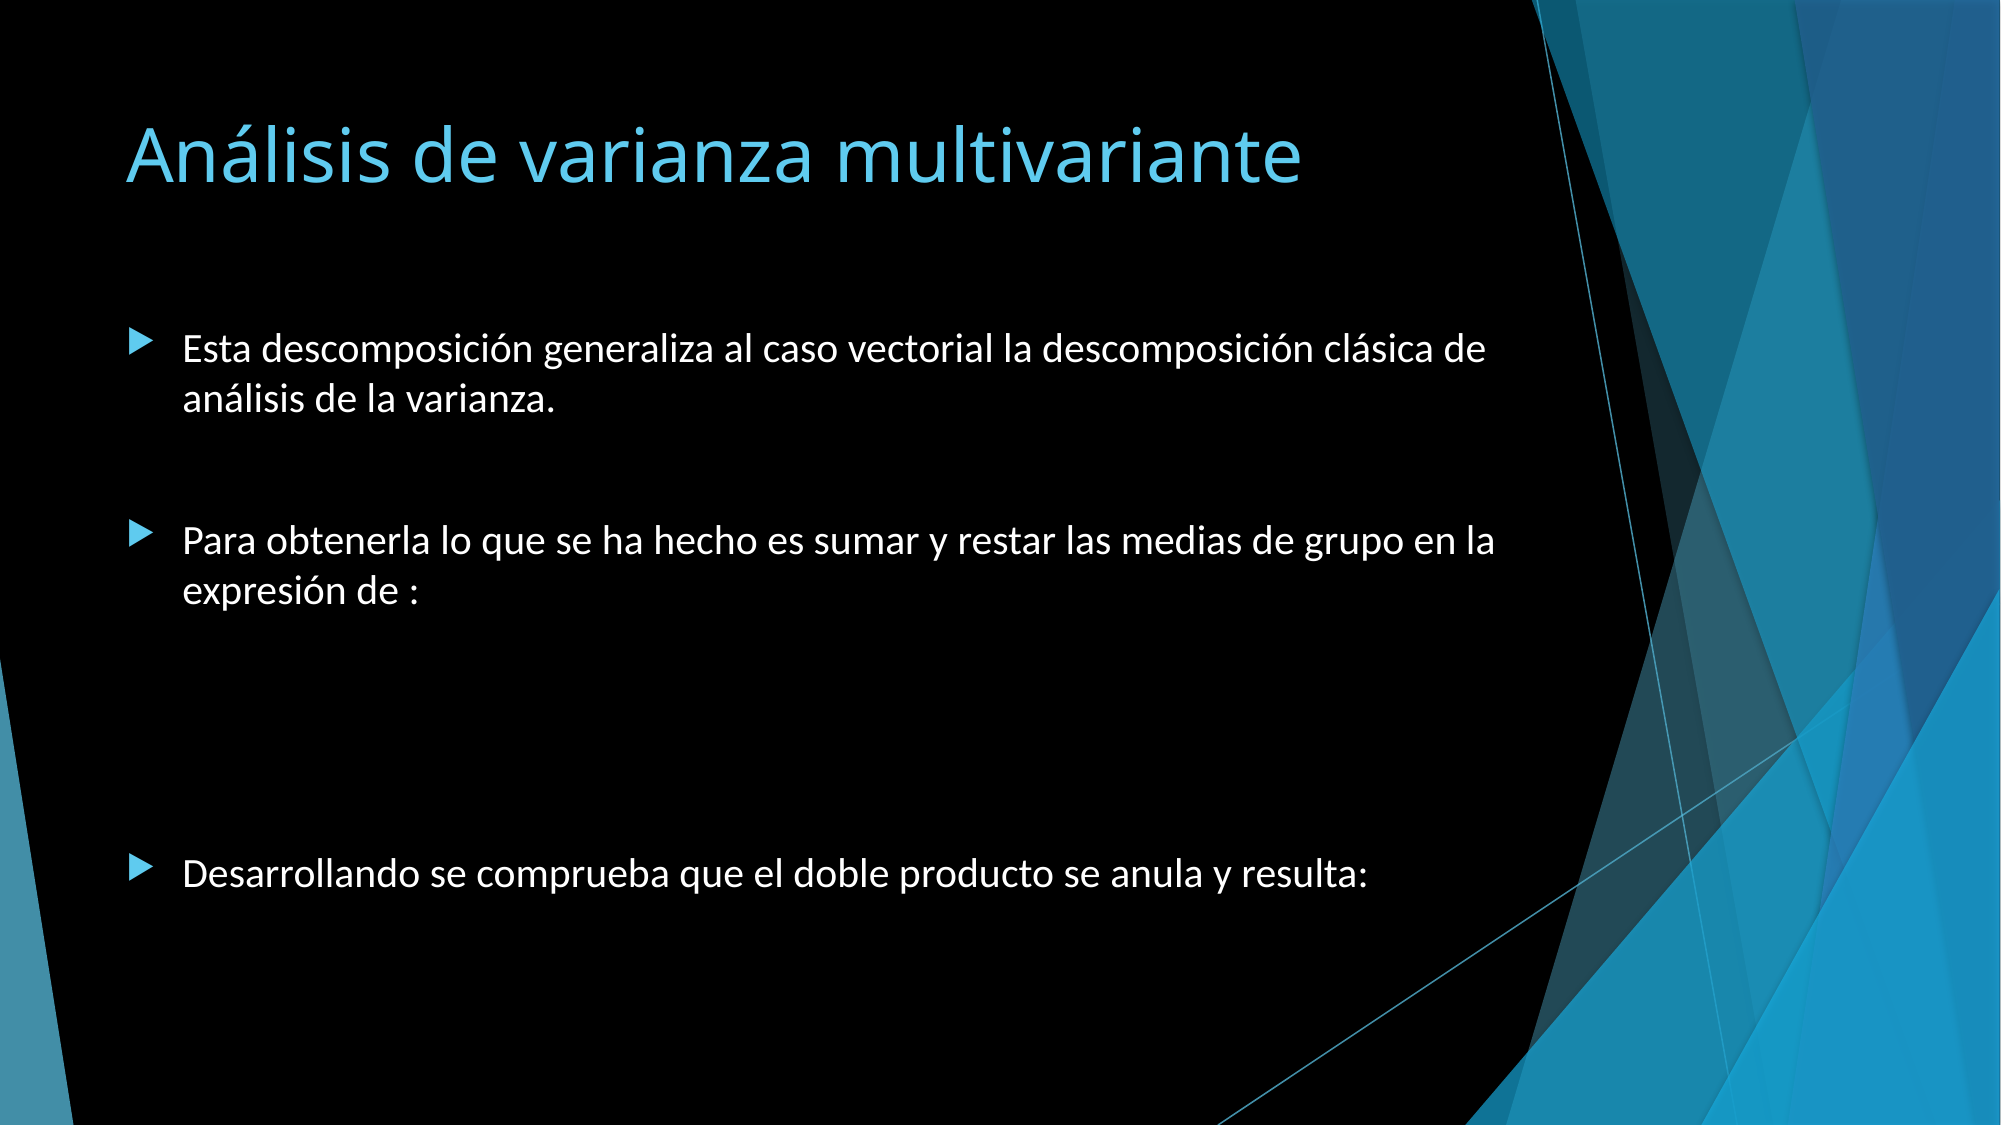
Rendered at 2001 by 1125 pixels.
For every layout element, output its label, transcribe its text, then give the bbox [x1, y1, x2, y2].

title Análisis de varianza multivariante [111, 99, 1522, 317]
